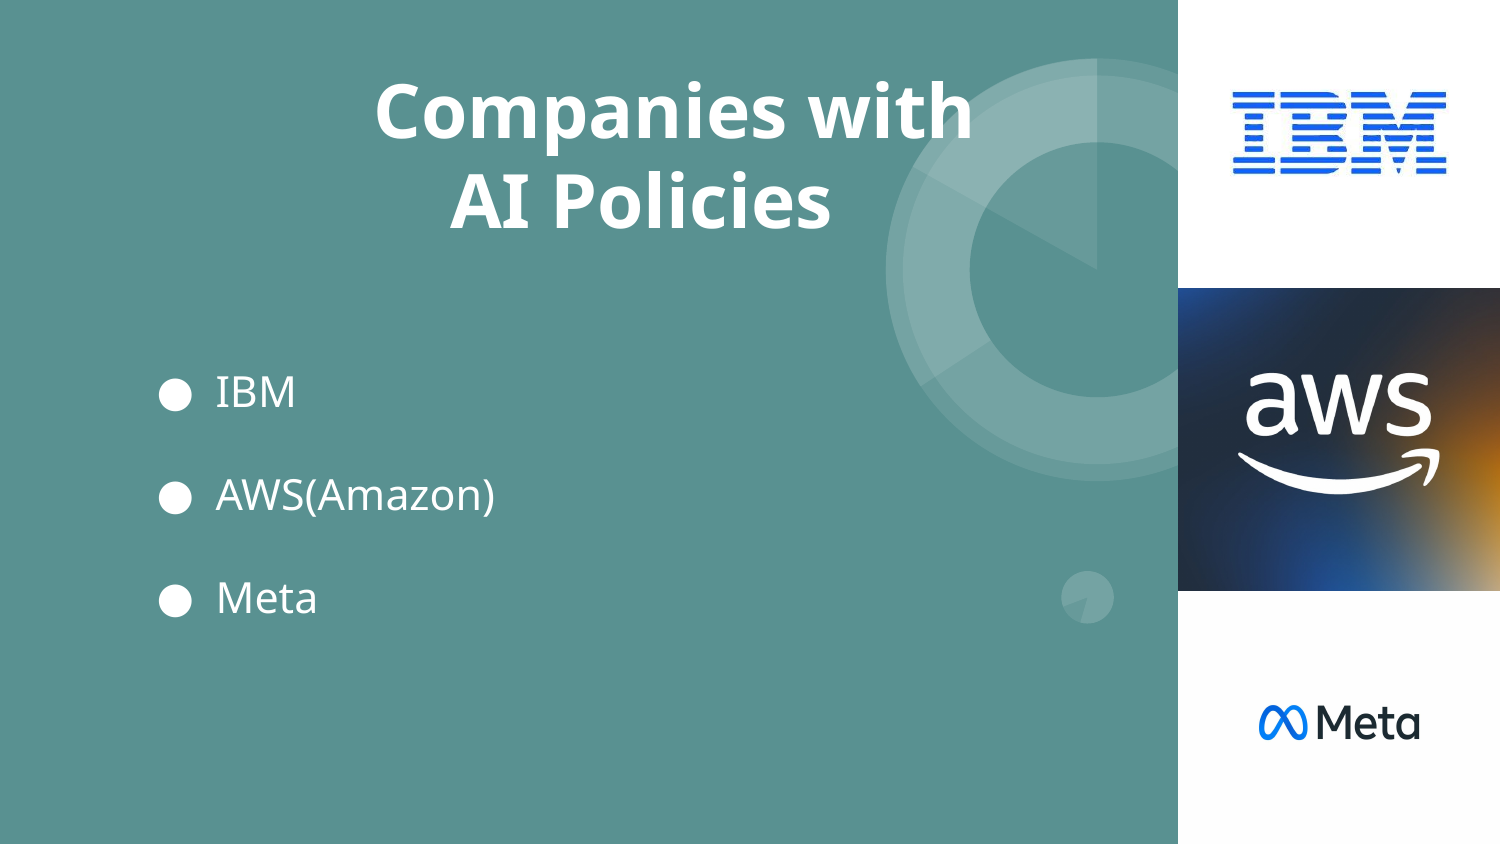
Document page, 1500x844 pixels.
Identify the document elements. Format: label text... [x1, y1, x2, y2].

title Companies with AI Policies [326, 0, 1025, 308]
picture [1177, 0, 1500, 844]
subtitle IBM AWS(Amazon) Meta [125, 297, 824, 606]
